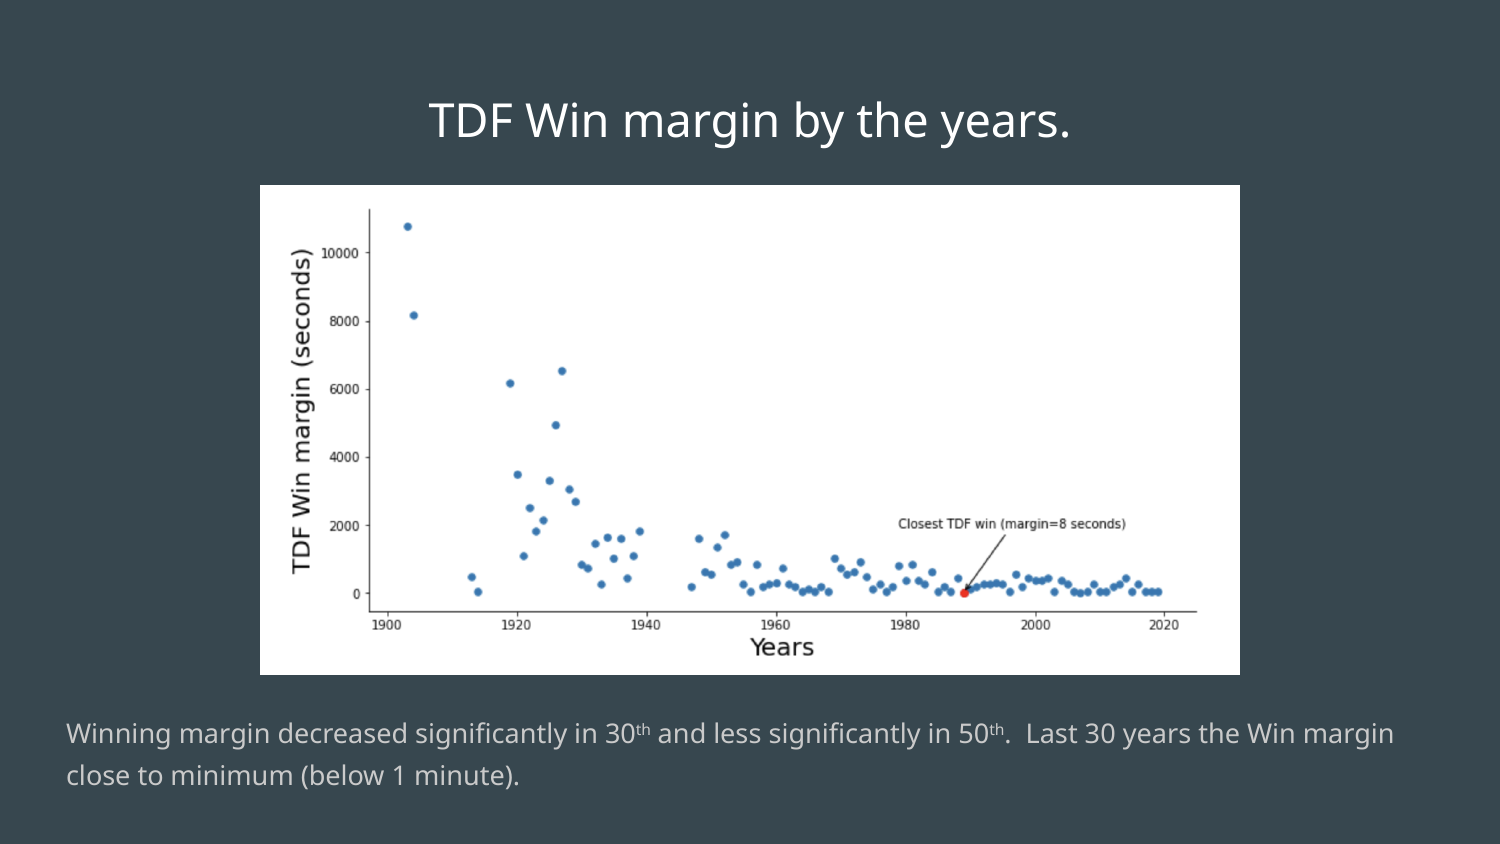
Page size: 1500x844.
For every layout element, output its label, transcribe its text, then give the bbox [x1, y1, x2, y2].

picture [260, 185, 1240, 676]
title TDF Win margin by the years. [51, 72, 1449, 167]
list Winning margin decreased significantly in 30th and less significantly in 50th. Last 30 years the Win margin close to minimum (below 1 minute). [51, 693, 1449, 810]
